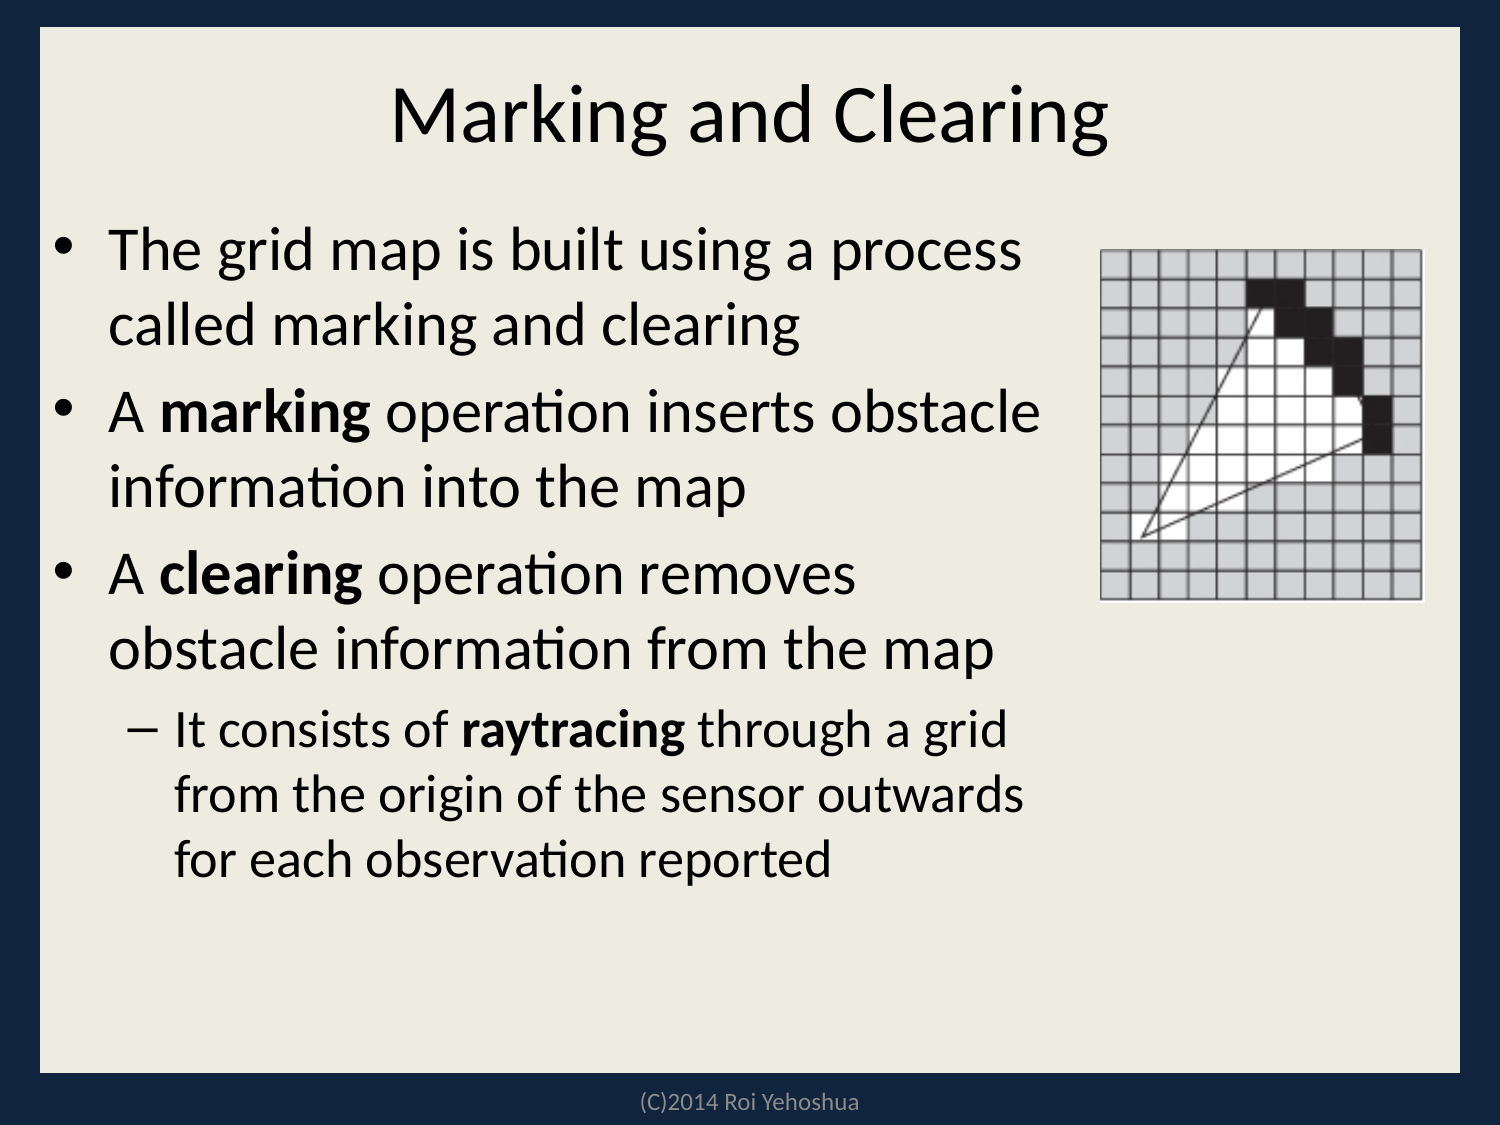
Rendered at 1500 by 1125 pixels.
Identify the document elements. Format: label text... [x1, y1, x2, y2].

title Marking and Clearing [37, 31, 1463, 188]
footer (C)2014 Roi Yehoshua [512, 1074, 988, 1125]
list The grid map is built using a process called marking and clearing A marking operation inserts obstacle information into the map A clearing operation removes obstacle information from the map It consists of raytracing through a grid from the origin of the sensor outwards for each observation reported [37, 200, 1075, 1080]
picture [1099, 249, 1426, 604]
